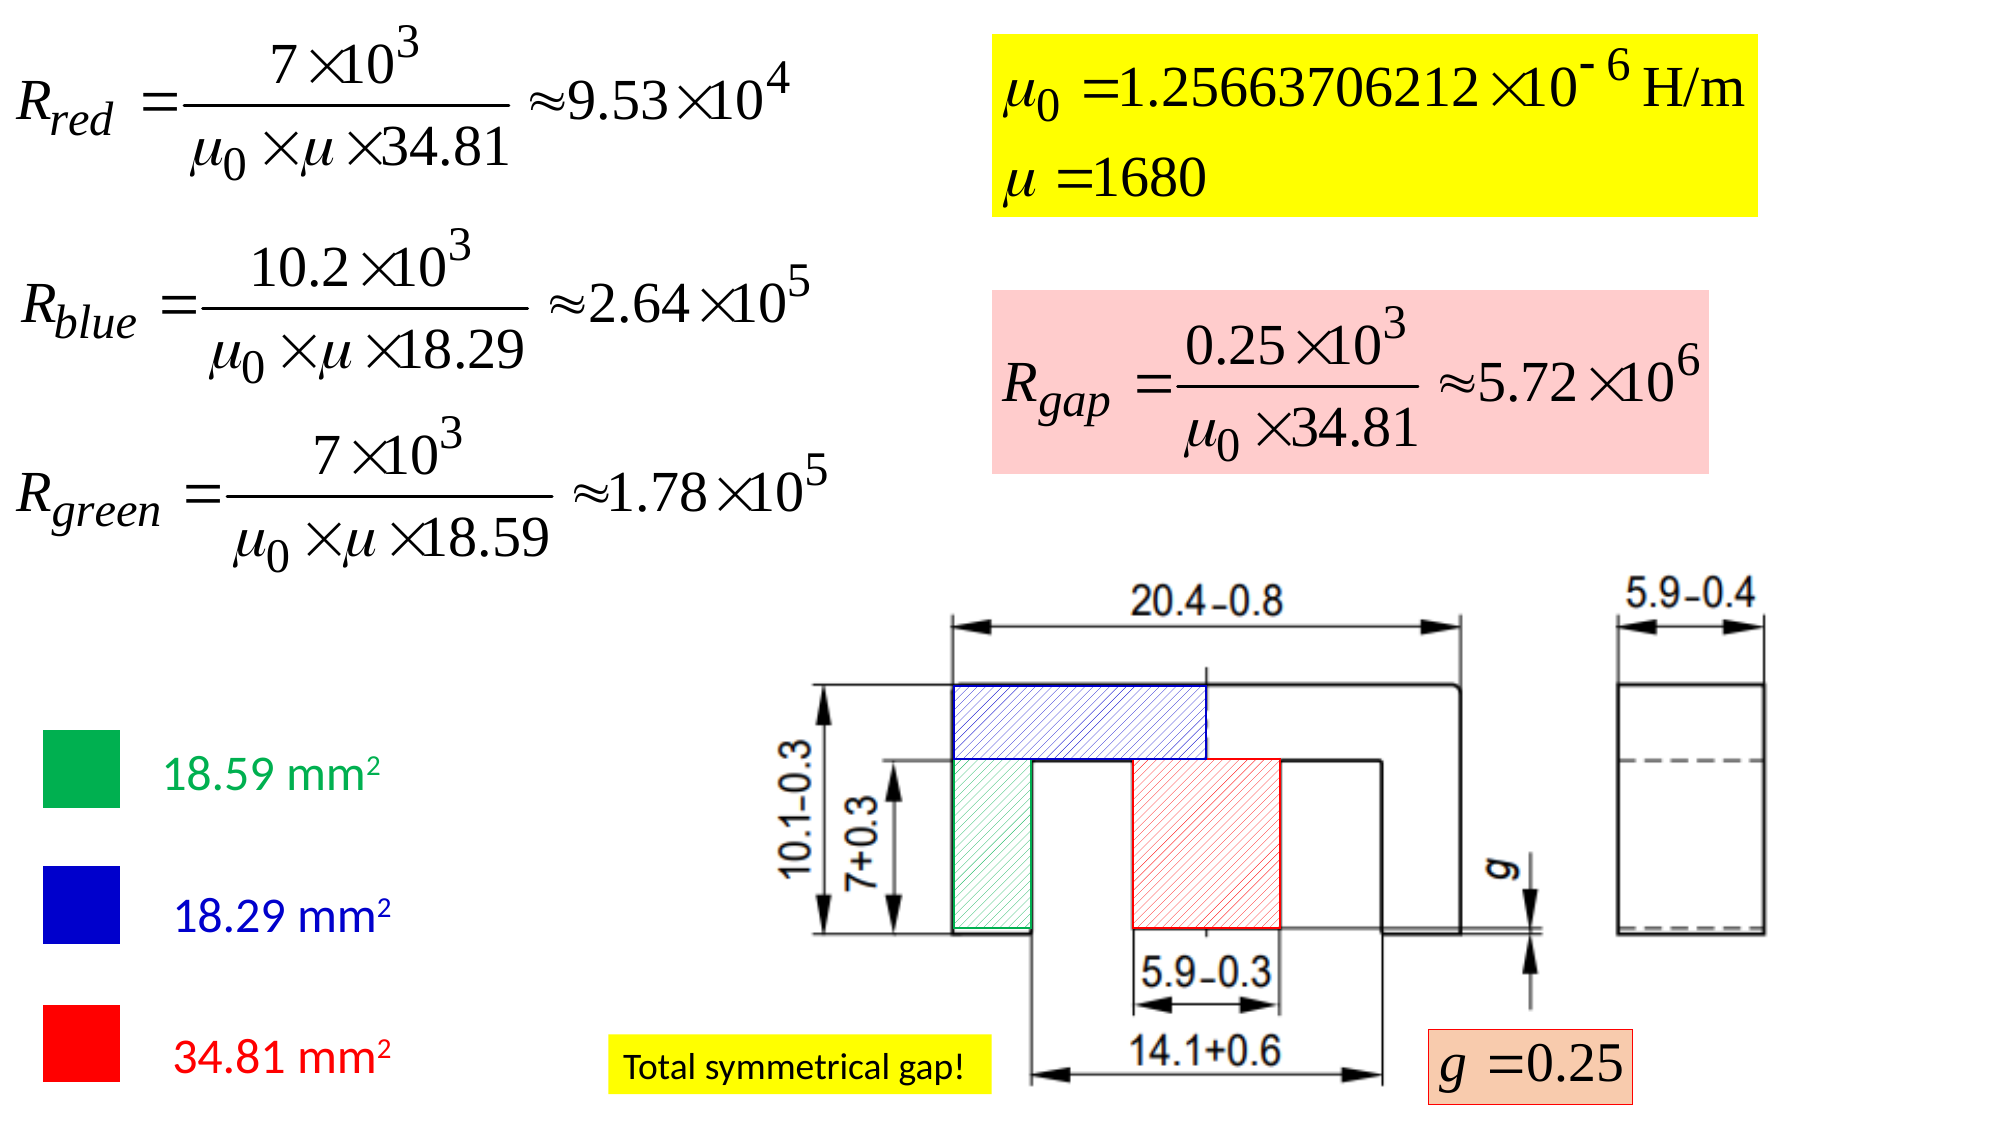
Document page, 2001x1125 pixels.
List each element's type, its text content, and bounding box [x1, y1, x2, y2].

text_box 18.29 mm2 [157, 875, 407, 951]
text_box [5, 400, 840, 584]
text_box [11, 211, 821, 396]
text_box 18.59 mm2 [146, 732, 396, 808]
text_box [43, 1005, 120, 1082]
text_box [992, 33, 1759, 218]
text_box [43, 866, 120, 944]
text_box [1428, 1029, 1633, 1105]
picture [735, 541, 1832, 1120]
text_box 34.81 mm2 [157, 1016, 407, 1091]
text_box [5, 8, 800, 193]
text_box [992, 289, 1710, 474]
text_box [43, 730, 120, 808]
text_box Total symmetrical gap! [608, 1034, 735, 1095]
